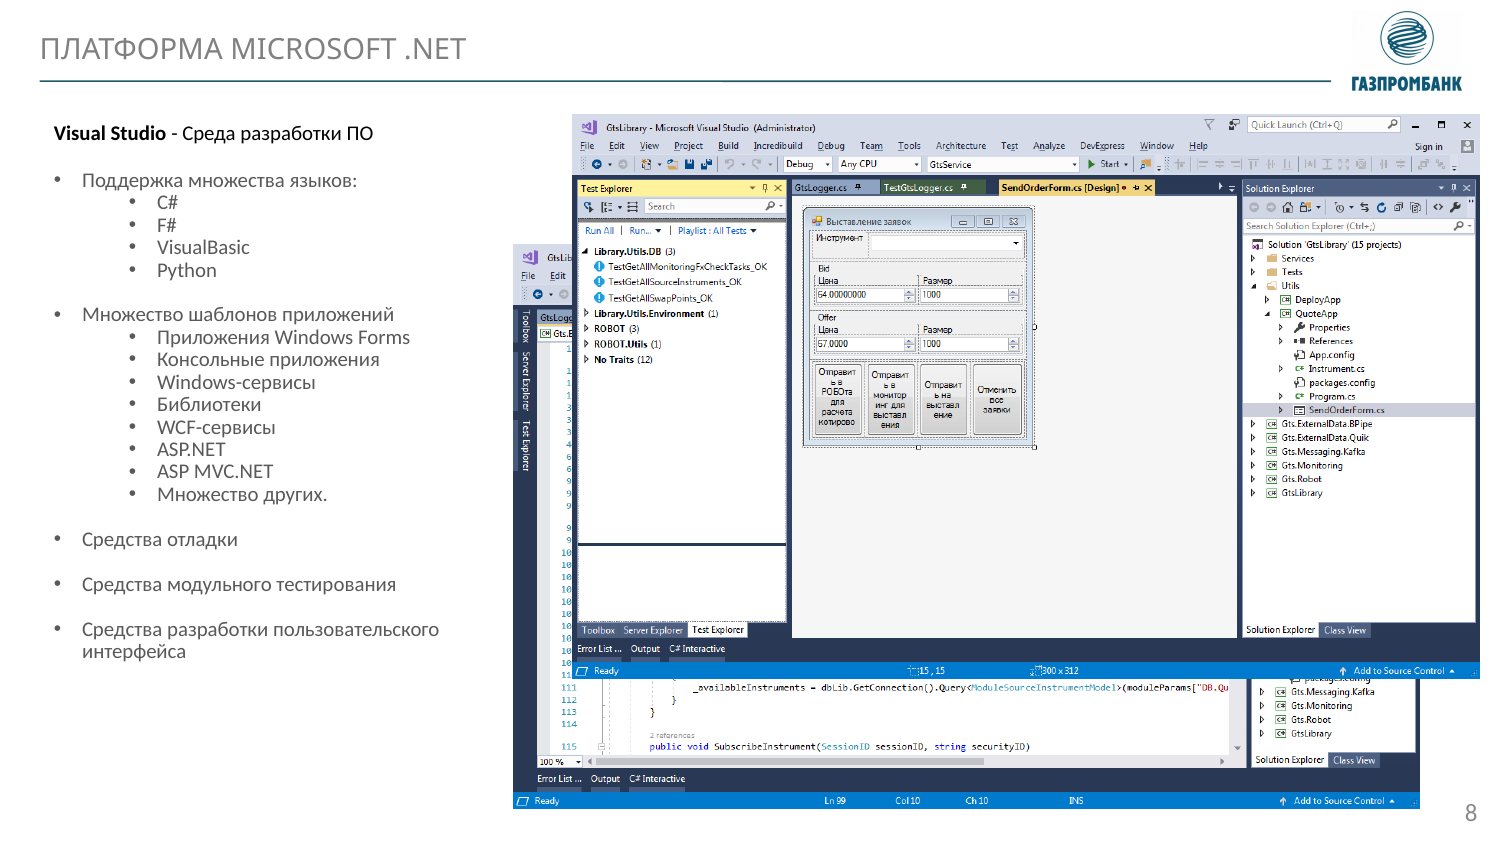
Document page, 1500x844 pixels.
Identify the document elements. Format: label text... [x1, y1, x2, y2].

text_box Поддержка множества языков: C# F# VisualBasic Python Множество шаблонов приложений Приложения Windows Forms Консольные приложения Windows-сервисы Библиотеки WCF-сервисы ASP.NET ASP MVC.NET Множество других. Средства отладки Средства модульного тестирования Средства разработки пользовательского интерфейса [39, 161, 514, 693]
picture [1352, 11, 1462, 91]
list Платформа microsoft .NET [39, 22, 1332, 63]
picture [513, 114, 1480, 809]
text_box Visual Studio - Среда разработки ПО [39, 114, 477, 152]
slide_number 8 [1142, 788, 1493, 834]
